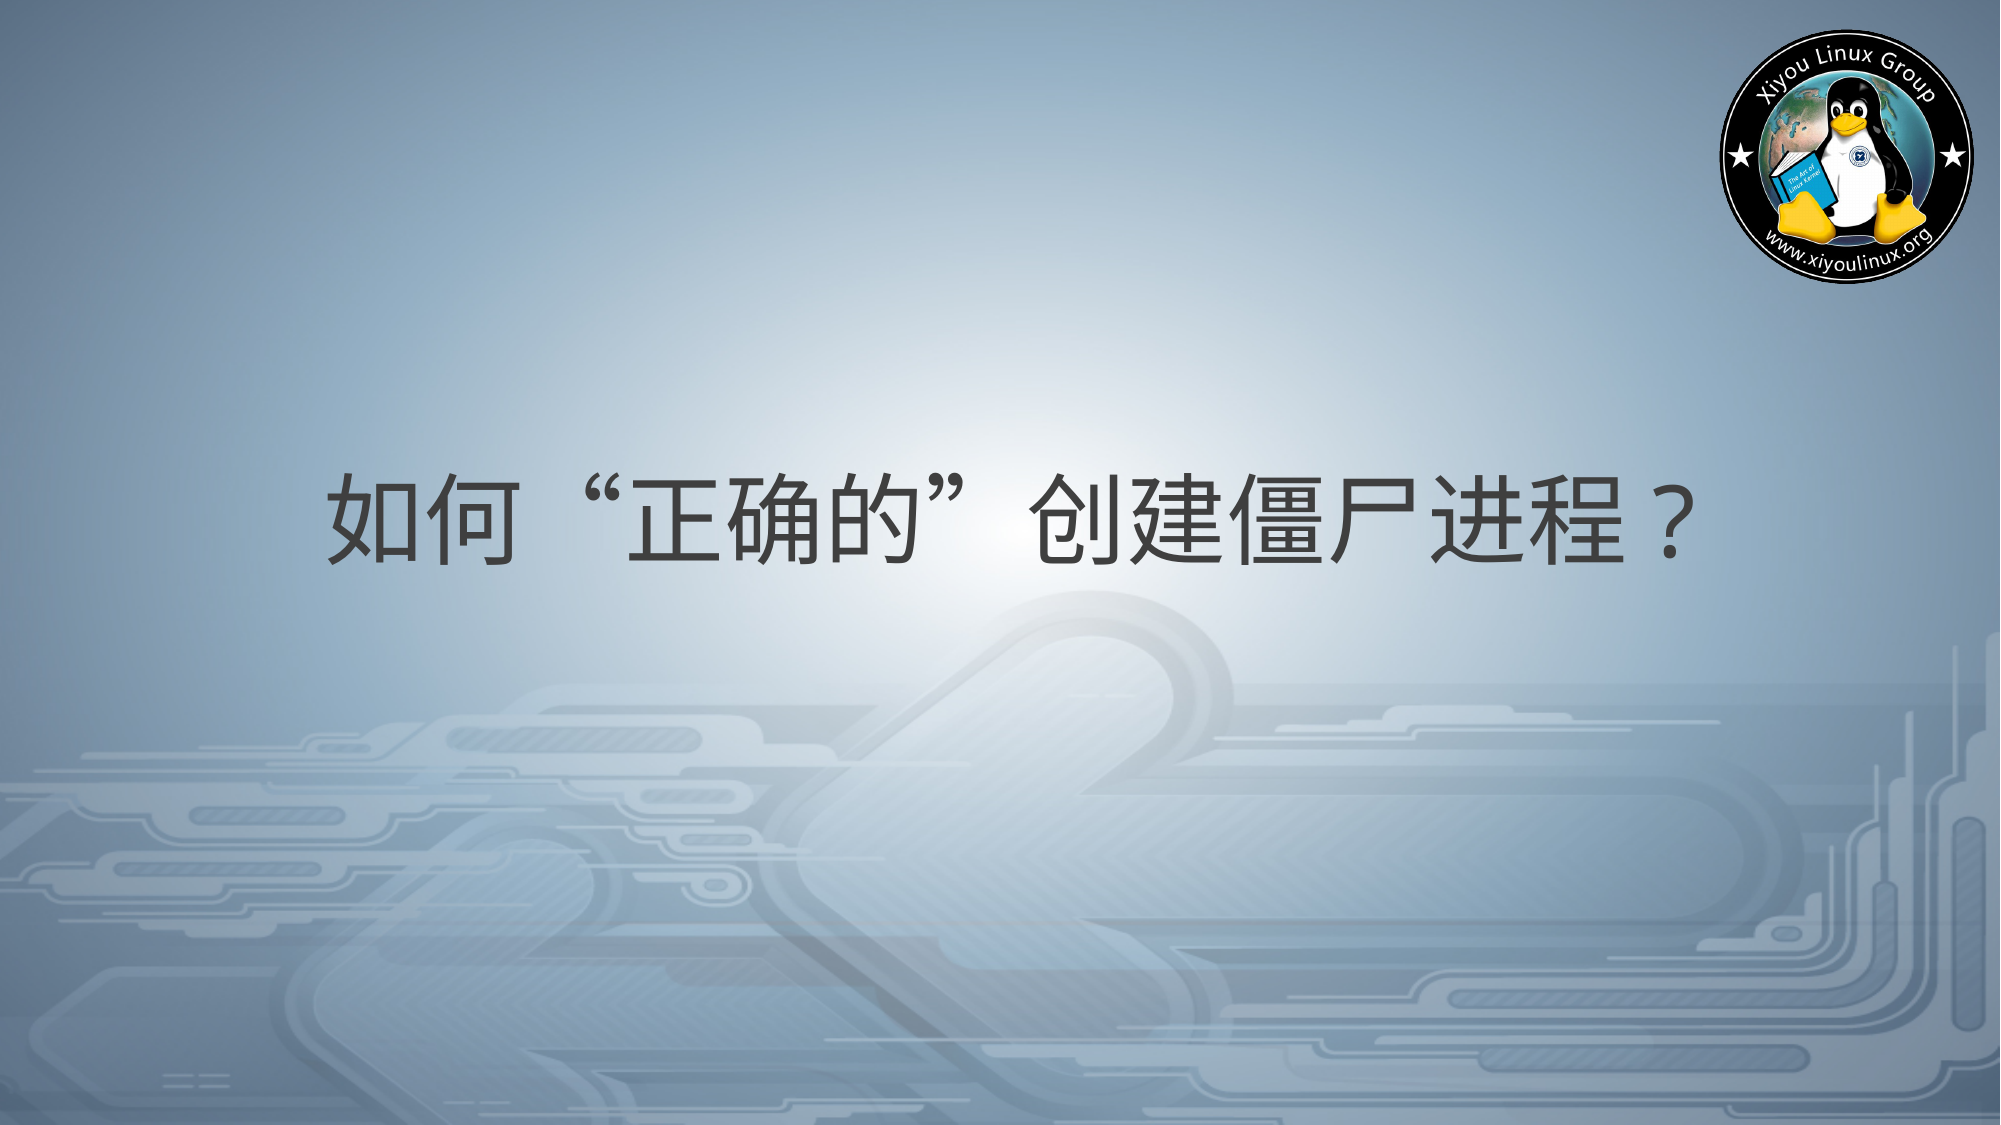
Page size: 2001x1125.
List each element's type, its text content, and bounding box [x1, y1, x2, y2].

text_box 如何“正确的”创建僵尸进程? [323, 485, 1780, 578]
picture [0, 0, 2000, 1125]
